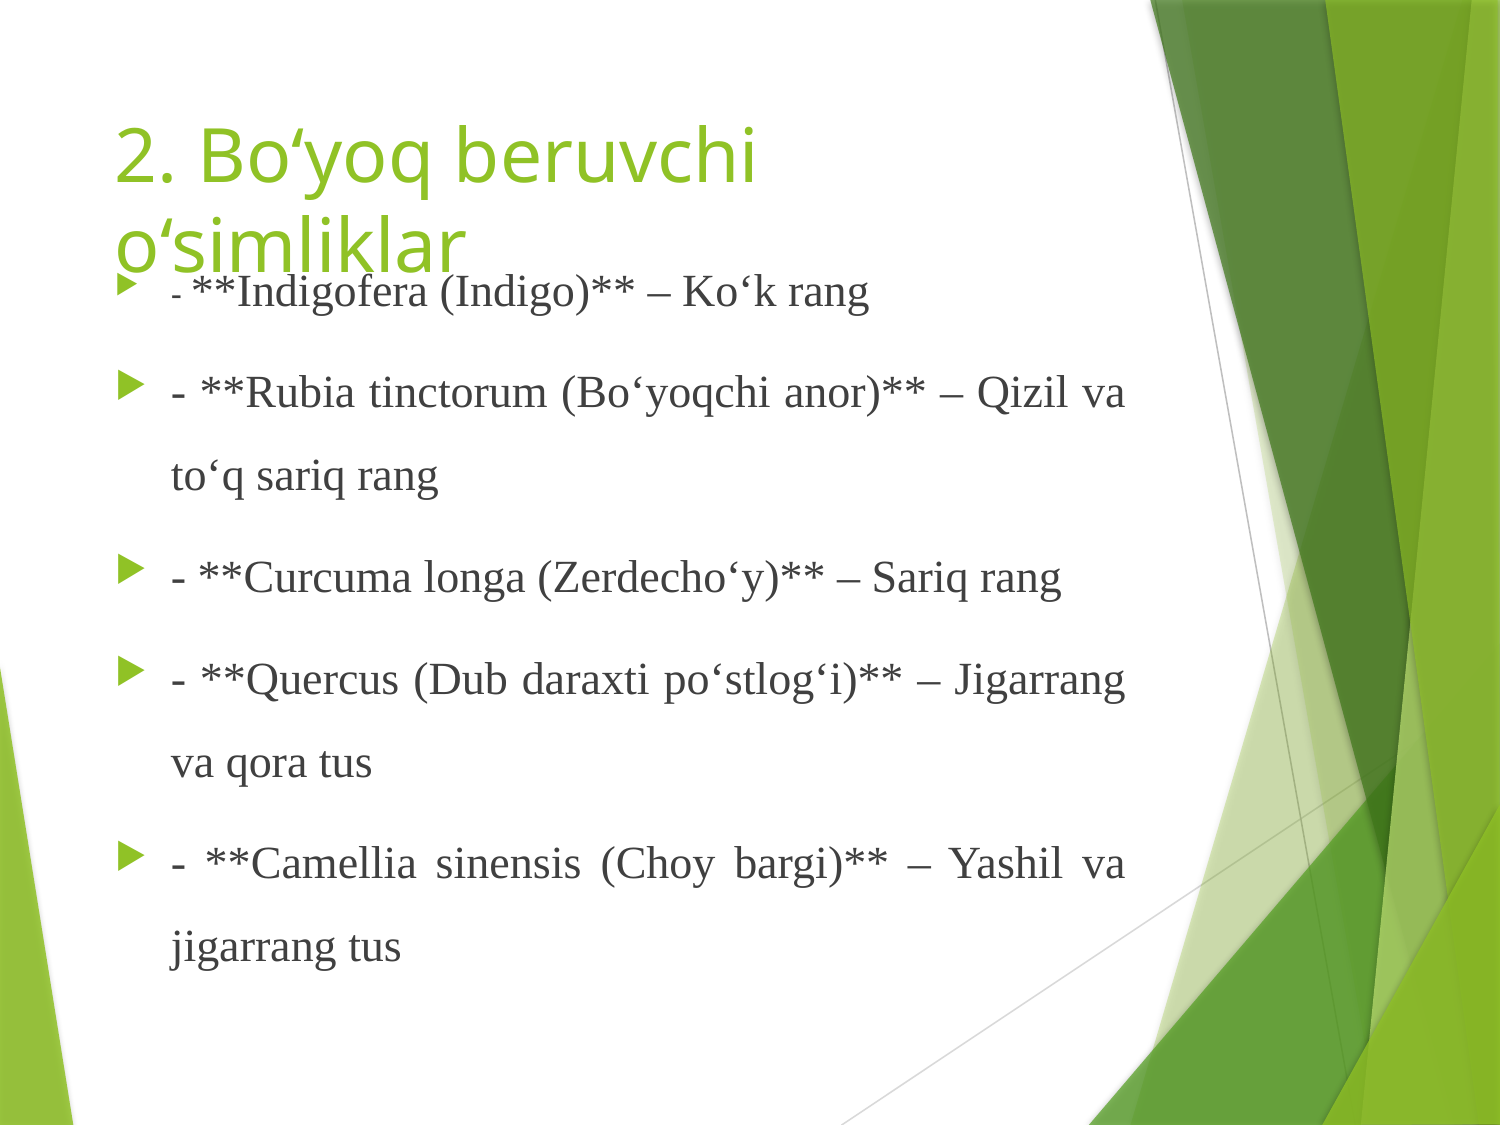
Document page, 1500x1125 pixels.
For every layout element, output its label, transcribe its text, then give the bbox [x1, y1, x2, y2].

list - **Indigofera (Indigo)** – Ko‘k rang - **Rubia tinctorum (Bo‘yoqchi anor)** – Qizil va to‘q sariq rang - **Curcuma longa (Zerdecho‘y)** – Sariq rang - **Quercus (Dub daraxti po‘stlog‘i)** – Jigarrang va qora tus - **Camellia sinensis (Choy bargi)** – Yashil va jigarrang tus [99, 224, 1142, 992]
title 2. Bo‘yoq beruvchi o‘simliklar [99, 99, 1142, 224]
